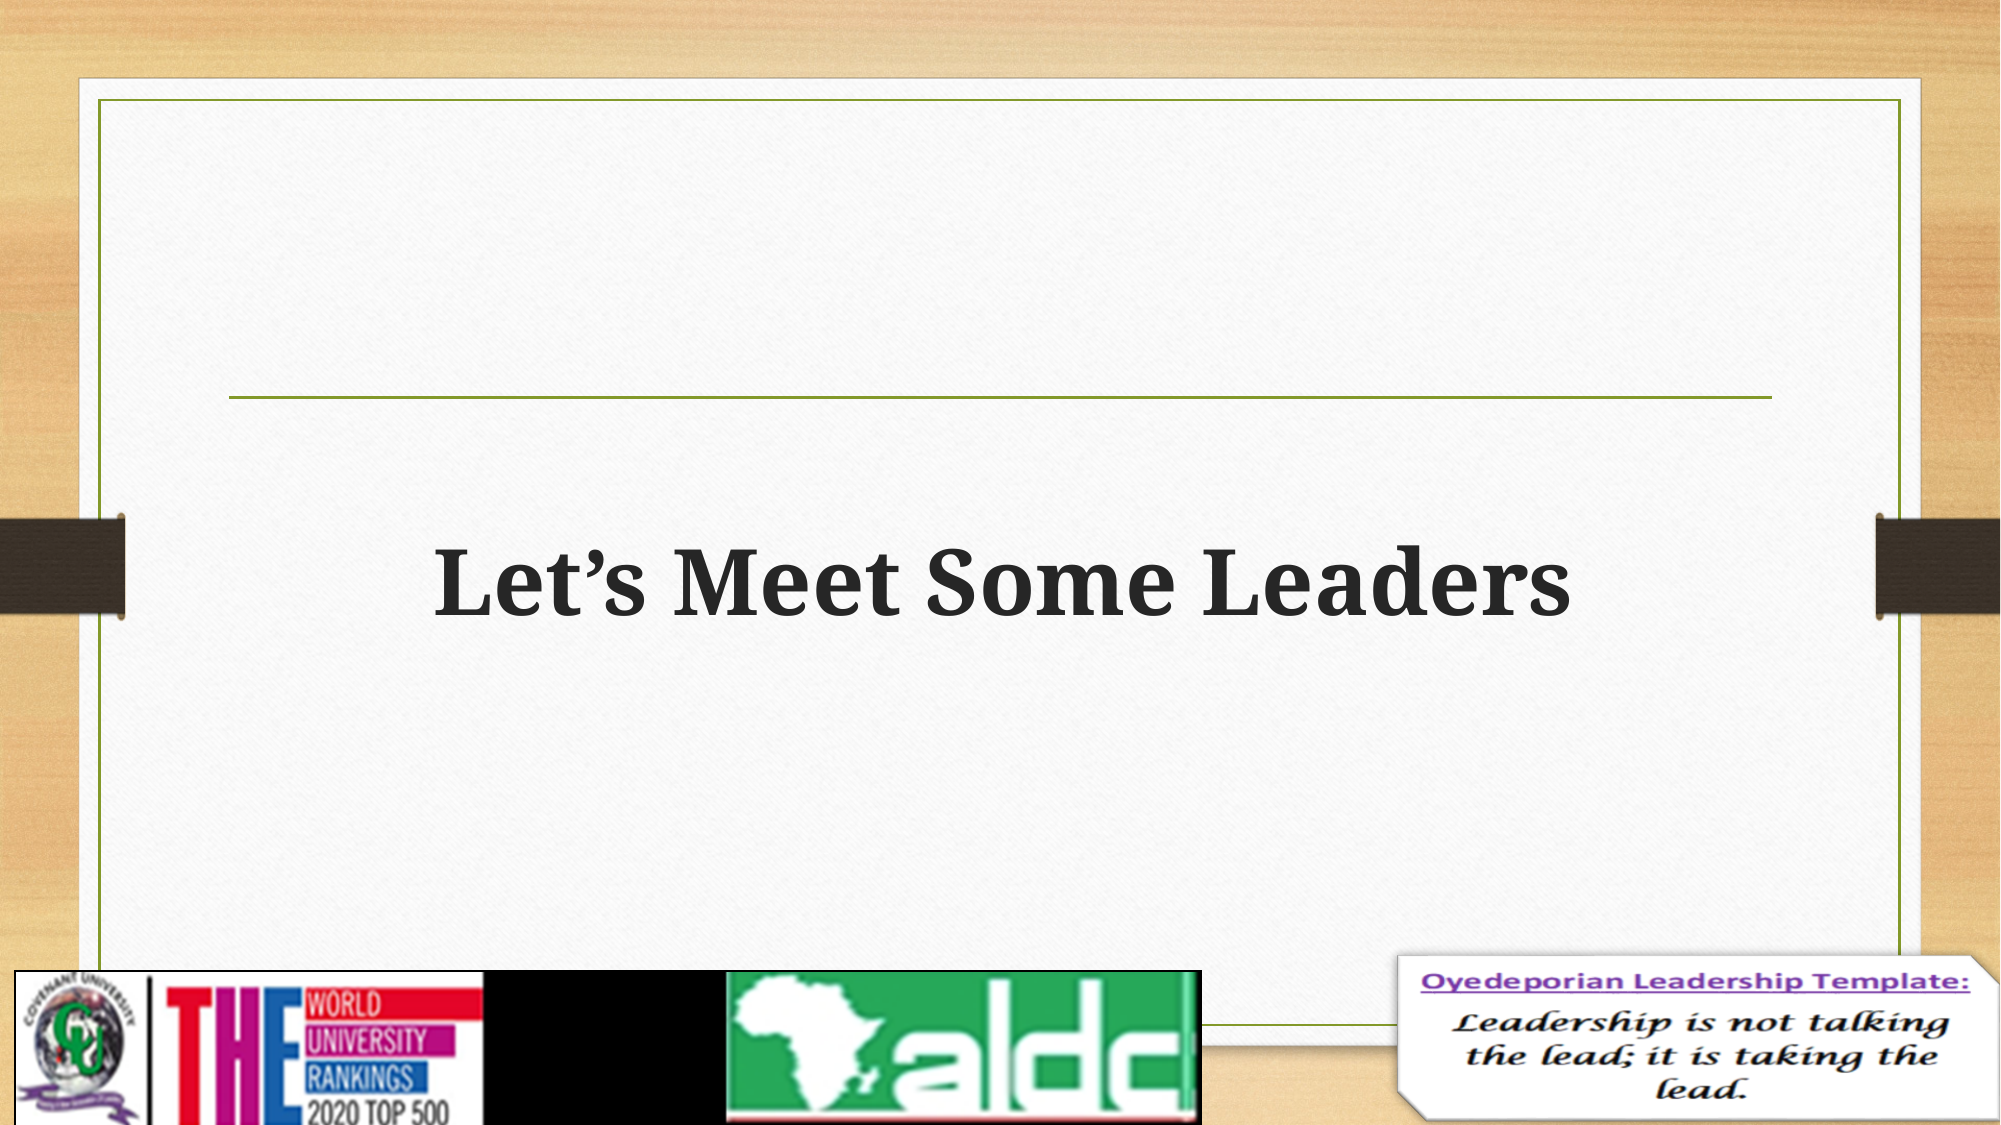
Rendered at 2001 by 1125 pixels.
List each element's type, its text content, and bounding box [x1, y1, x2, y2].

picture [0, 0, 2001, 1125]
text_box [14, 939, 2000, 1125]
title Let’s Meet Some Leaders [216, 471, 1792, 686]
